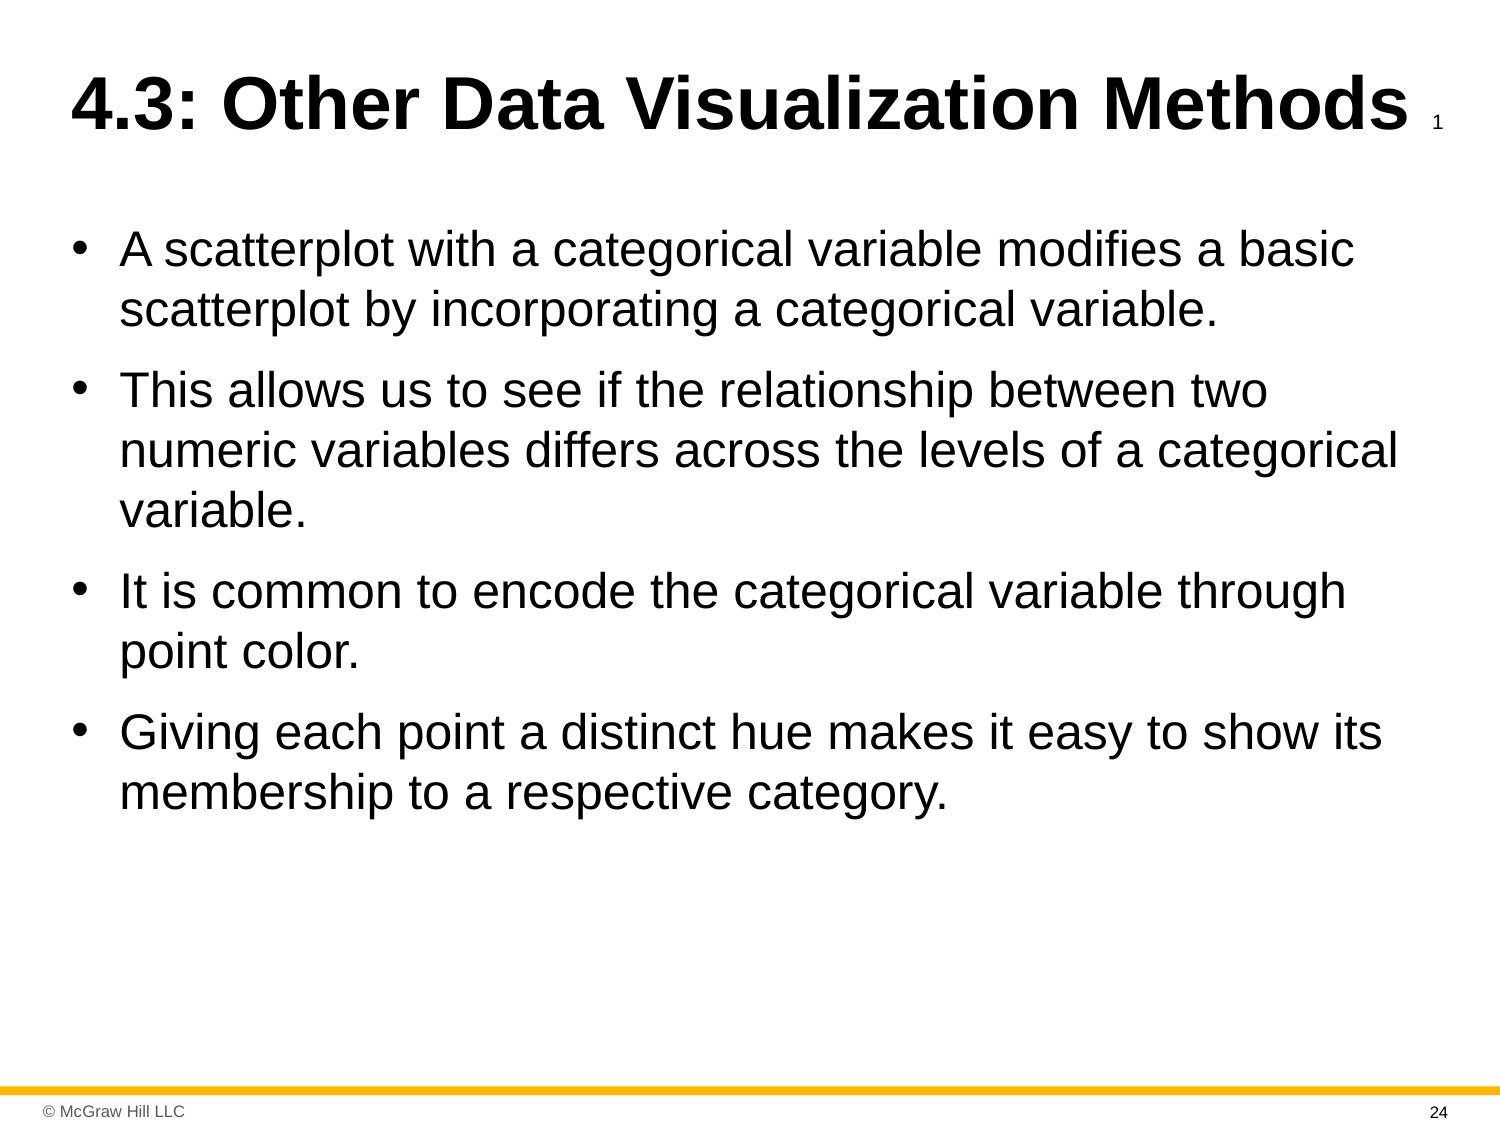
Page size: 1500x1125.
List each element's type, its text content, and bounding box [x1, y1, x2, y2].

list A scatterplot with a categorical variable modifies a basic scatterplot by incorporating a categorical variable. This allows us to see if the relationship between two numeric variables differs across the levels of a categorical variable. It is common to encode the categorical variable through point color. Giving each point a distinct hue makes it easy to show its membership to a respective category. [56, 209, 1444, 1069]
slide_number 24 [1415, 1094, 1474, 1122]
title 4.3: Other Data Visualization Methods 1 [56, 31, 1483, 180]
